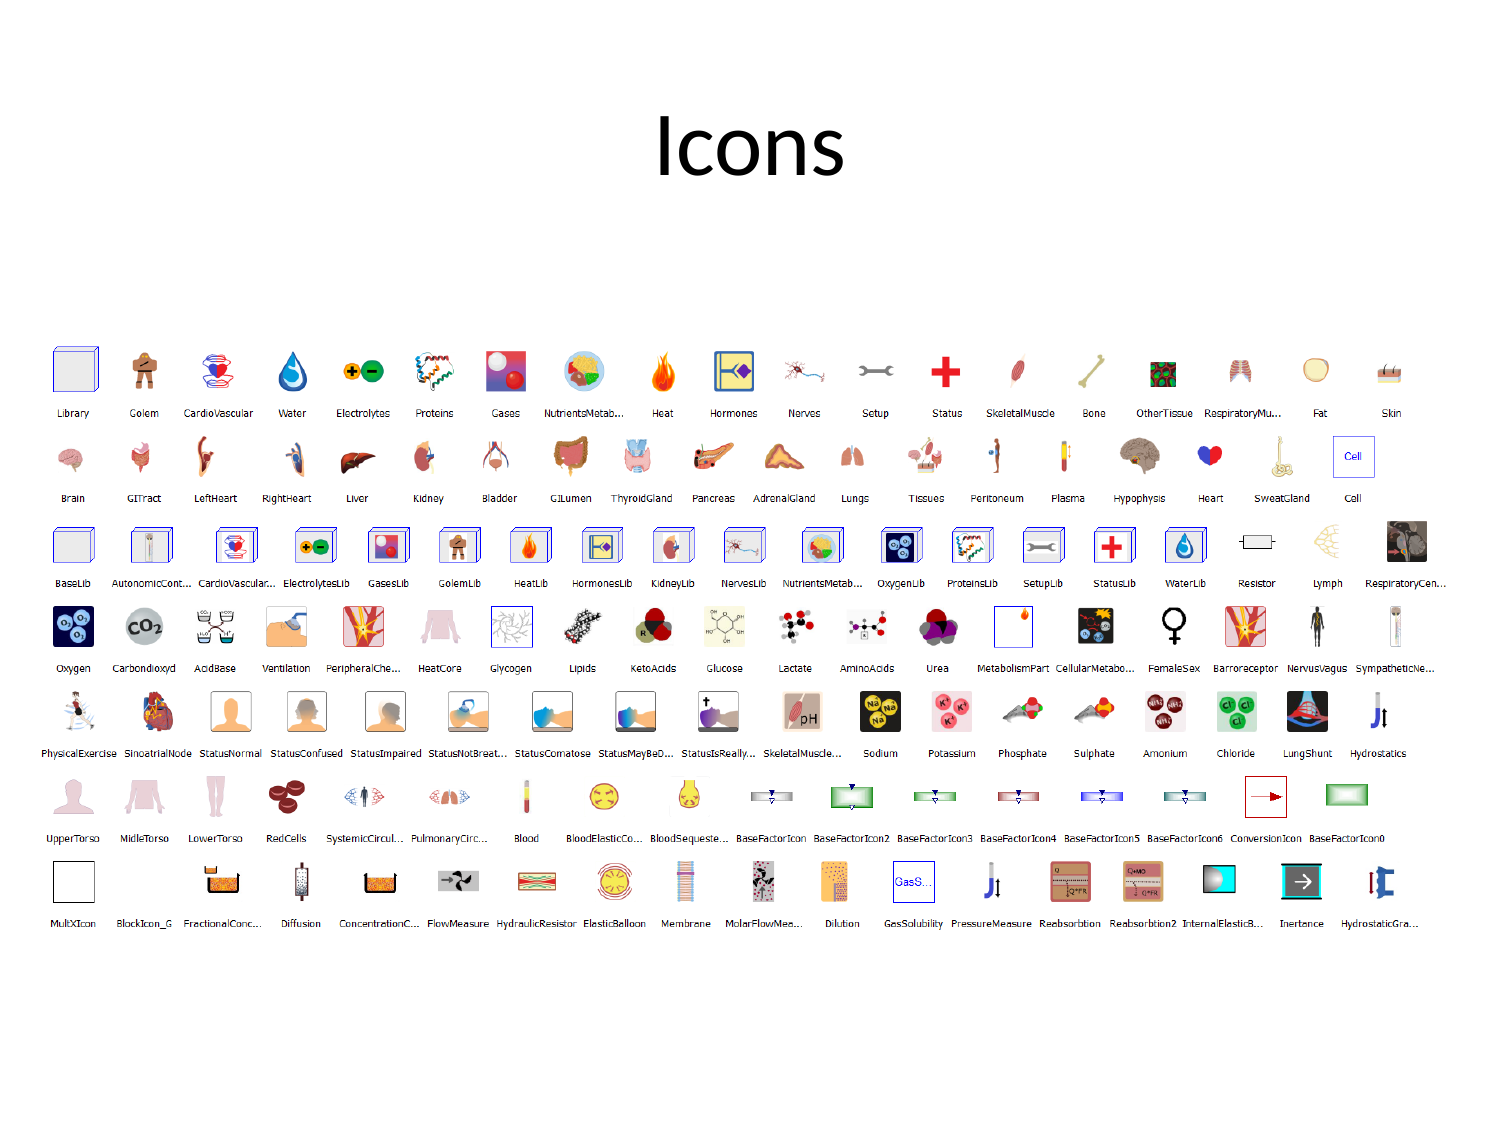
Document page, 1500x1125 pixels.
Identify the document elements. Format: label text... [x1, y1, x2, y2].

picture [41, 337, 1459, 958]
title Icons [75, 45, 1425, 233]
